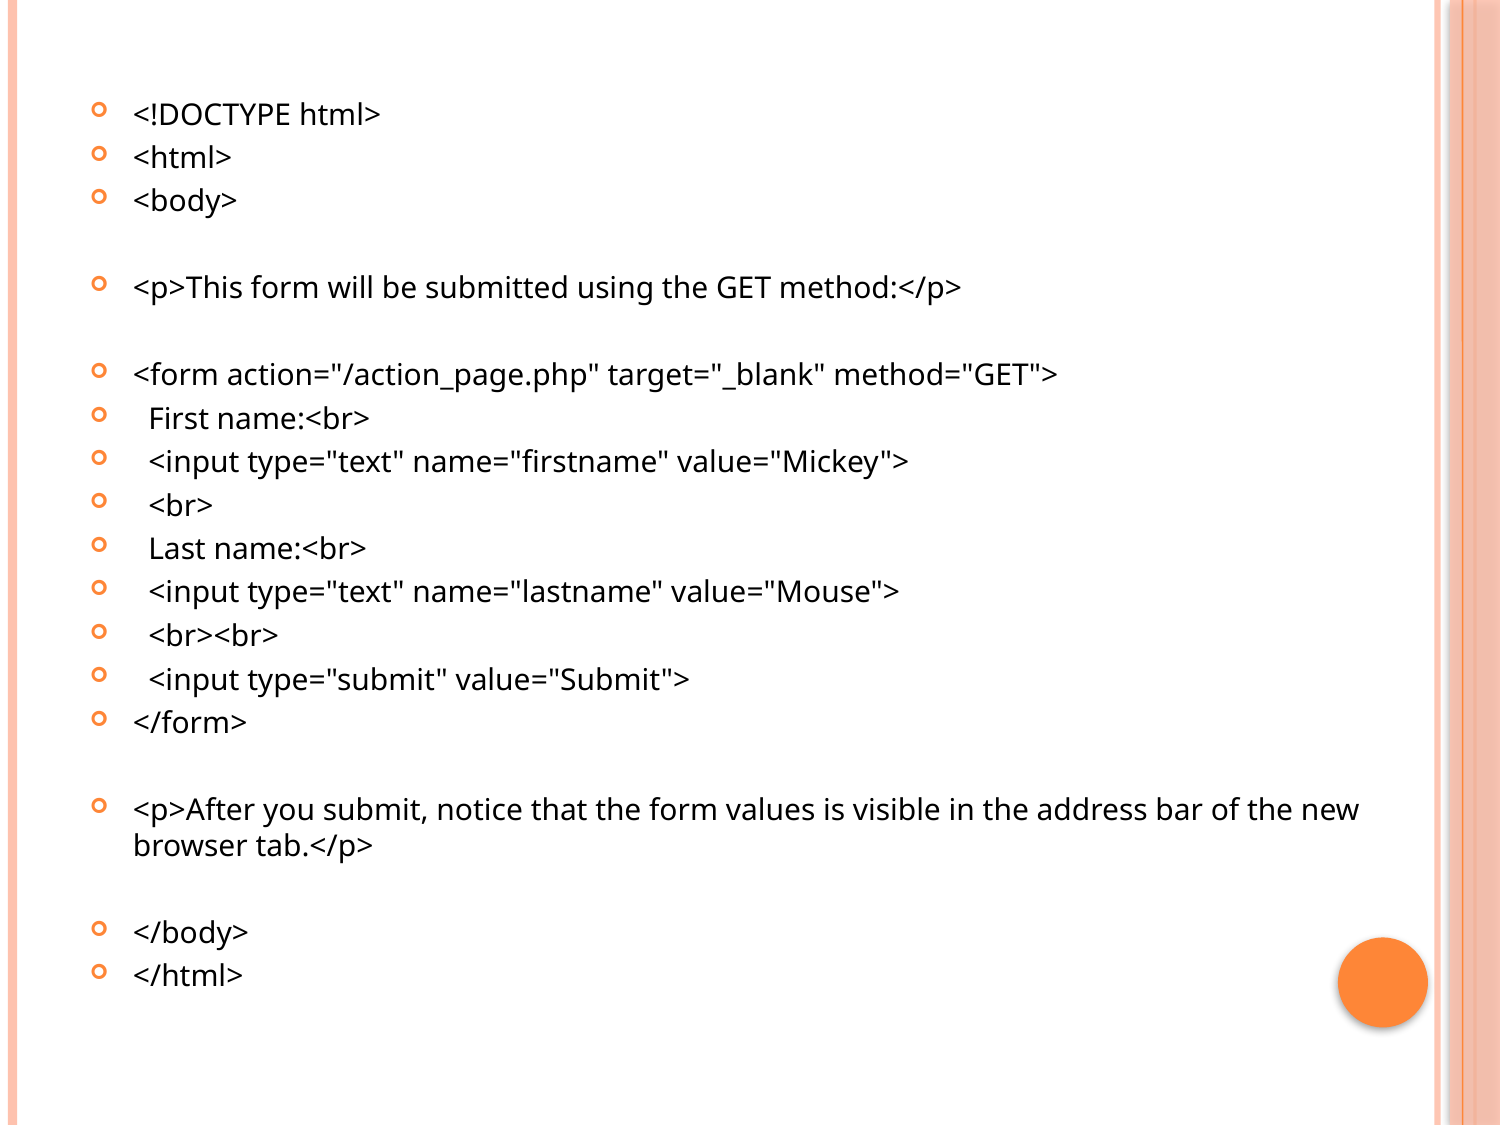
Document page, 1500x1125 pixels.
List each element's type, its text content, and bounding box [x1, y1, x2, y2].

list <!DOCTYPE html> <html> <body> <p>This form will be submitted using the GET method:</p> <form action="/action_page.php" target="_blank" method="GET"> First name:<br> <input type="text" name="firstname" value="Mickey"> <br> Last name:<br> <input type="text" name="lastname" value="Mouse"> <br><br> <input type="submit" value="Submit"> </form> <p>After you submit, notice that the form values is visible in the address bar of the new browser tab.</p> </body> </html> [75, 87, 1425, 1005]
